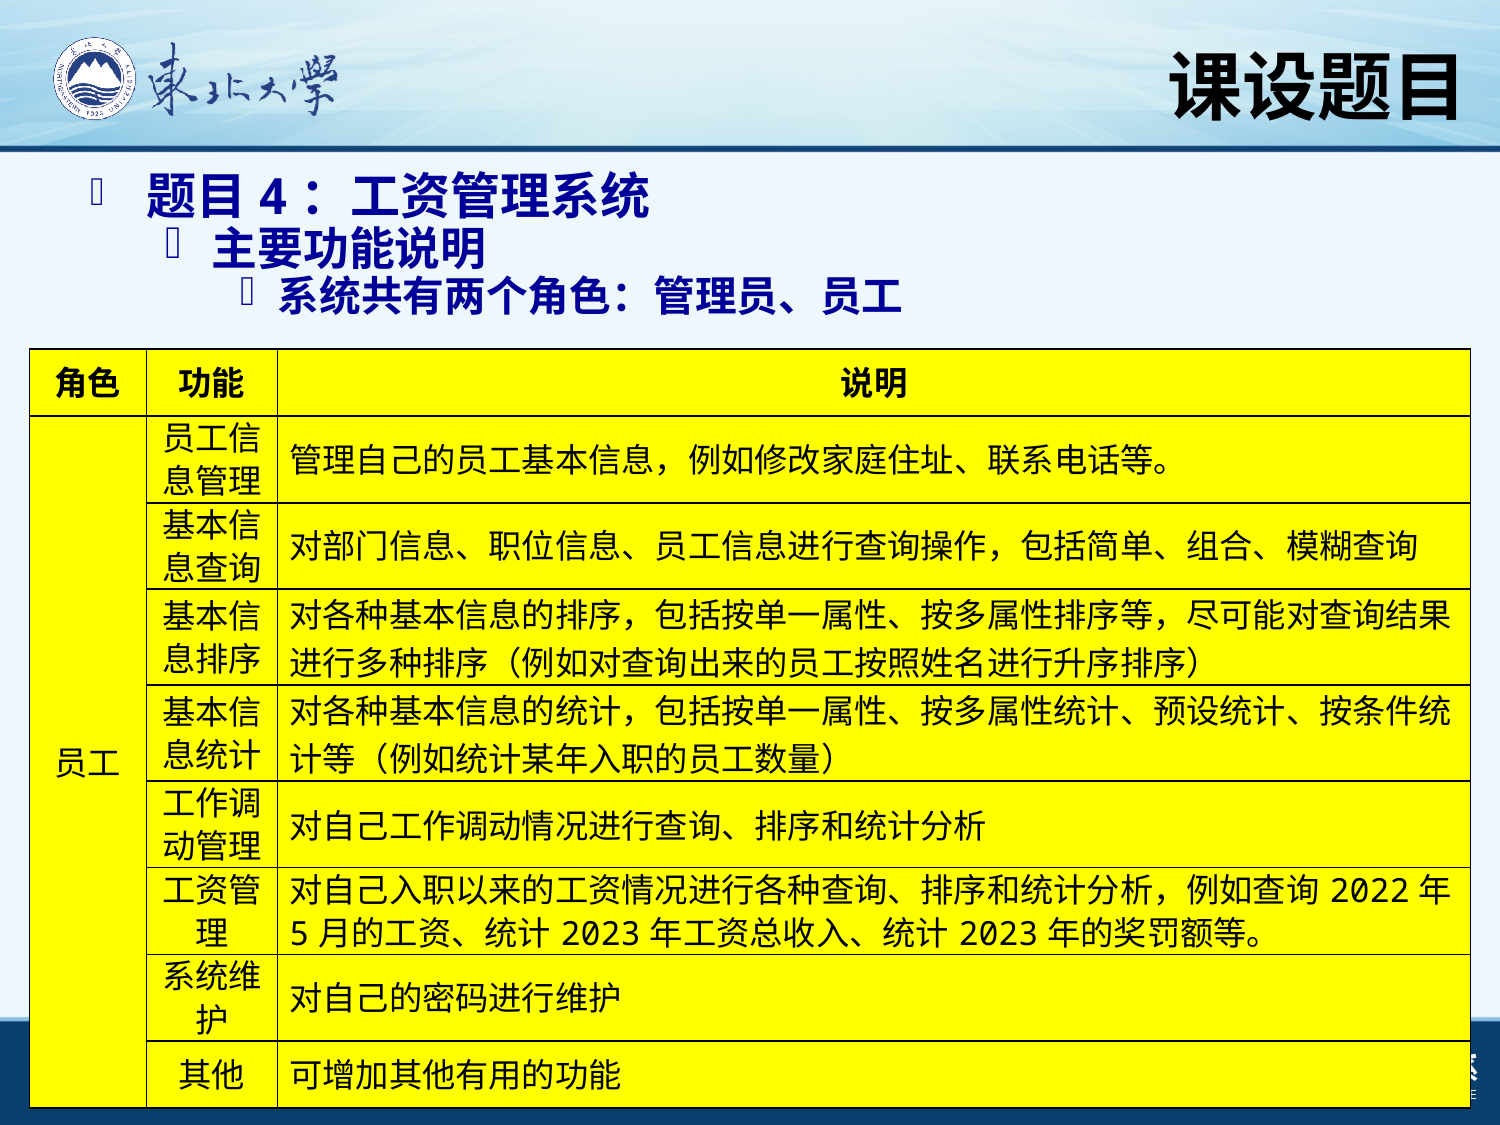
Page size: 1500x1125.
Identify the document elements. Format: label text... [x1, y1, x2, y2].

table_header 功能 [147, 350, 277, 415]
table_cell 员工信息管理 [147, 417, 277, 502]
table_cell 基本信息统计 [147, 686, 277, 780]
table_cell 基本信息排序 [147, 590, 277, 684]
table_cell 对自己的密码进行维护 [278, 955, 1470, 1040]
table_cell 对各种基本信息的统计，包括按单一属性、按多属性统计、预设统计、按条件统计等（例如统计某年入职的员工数量） [278, 686, 1470, 780]
table_cell 对各种基本信息的排序，包括按单一属性、按多属性排序等，尽可能对查询结果进行多种排序（例如对查询出来的员工按照姓名进行升序排序） [278, 590, 1470, 684]
table_cell 管理自己的员工基本信息，例如修改家庭住址、联系电话等。 [278, 417, 1470, 502]
picture [0, 0, 1500, 1125]
table_header 说明 [278, 350, 1470, 415]
table_cell 对部门信息、职位信息、员工信息进行查询操作，包括简单、组合、模糊查询 [278, 504, 1470, 588]
table_cell 其他 [147, 1042, 277, 1107]
table_cell 对自己入职以来的工资情况进行各种查询、排序和统计分析，例如查询2022年5月的工资、统计2023年工资总收入、统计2023年的奖罚额等。 [278, 868, 1470, 954]
table_cell 对自己工作调动情况进行查询、排序和统计分析 [278, 782, 1470, 867]
table_cell 员工 [30, 417, 146, 1107]
table_header 角色 [30, 350, 146, 415]
table_cell 工作调动管理 [147, 782, 277, 867]
table_cell 可增加其他有用的功能 [278, 1042, 1470, 1107]
list 题目4：工资管理系统 主要功能说明 系统共有两个角色：管理员、员工 [75, 164, 1471, 348]
table_cell 基本信息查询 [147, 504, 277, 588]
title 课设题目 [371, 19, 1483, 149]
table_cell 工资管理 [147, 868, 277, 954]
table_cell 系统维护 [147, 955, 277, 1040]
